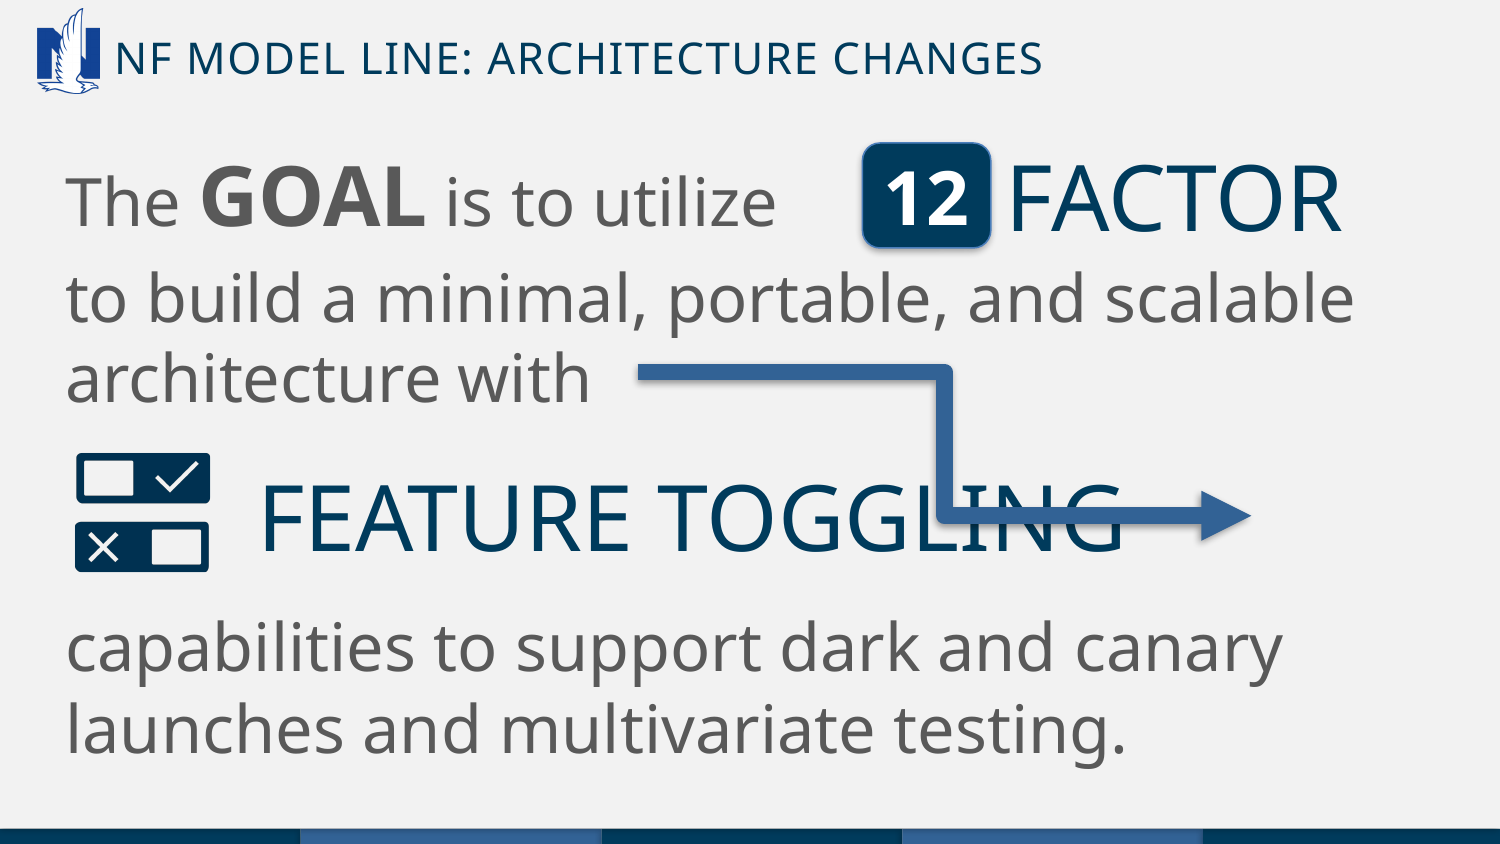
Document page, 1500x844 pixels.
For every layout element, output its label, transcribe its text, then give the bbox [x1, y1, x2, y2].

text_box [0, 0, 1500, 829]
picture [74, 452, 211, 574]
text_box NF MODEL LINE: ARCHITECTURE CHANGES [99, 41, 1477, 126]
text_box FACTOR [990, 132, 1413, 258]
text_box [637, 371, 1252, 517]
text_box capabilities to support dark and canary launches and multivariate testing. [50, 589, 1500, 844]
list The GOAL is to utilize to build a minimal, portable, and scalable architecture with [50, 135, 1463, 442]
picture [37, 8, 100, 94]
text_box 12 [861, 142, 990, 249]
text_box FEATURE TOGGLING [242, 452, 1371, 578]
